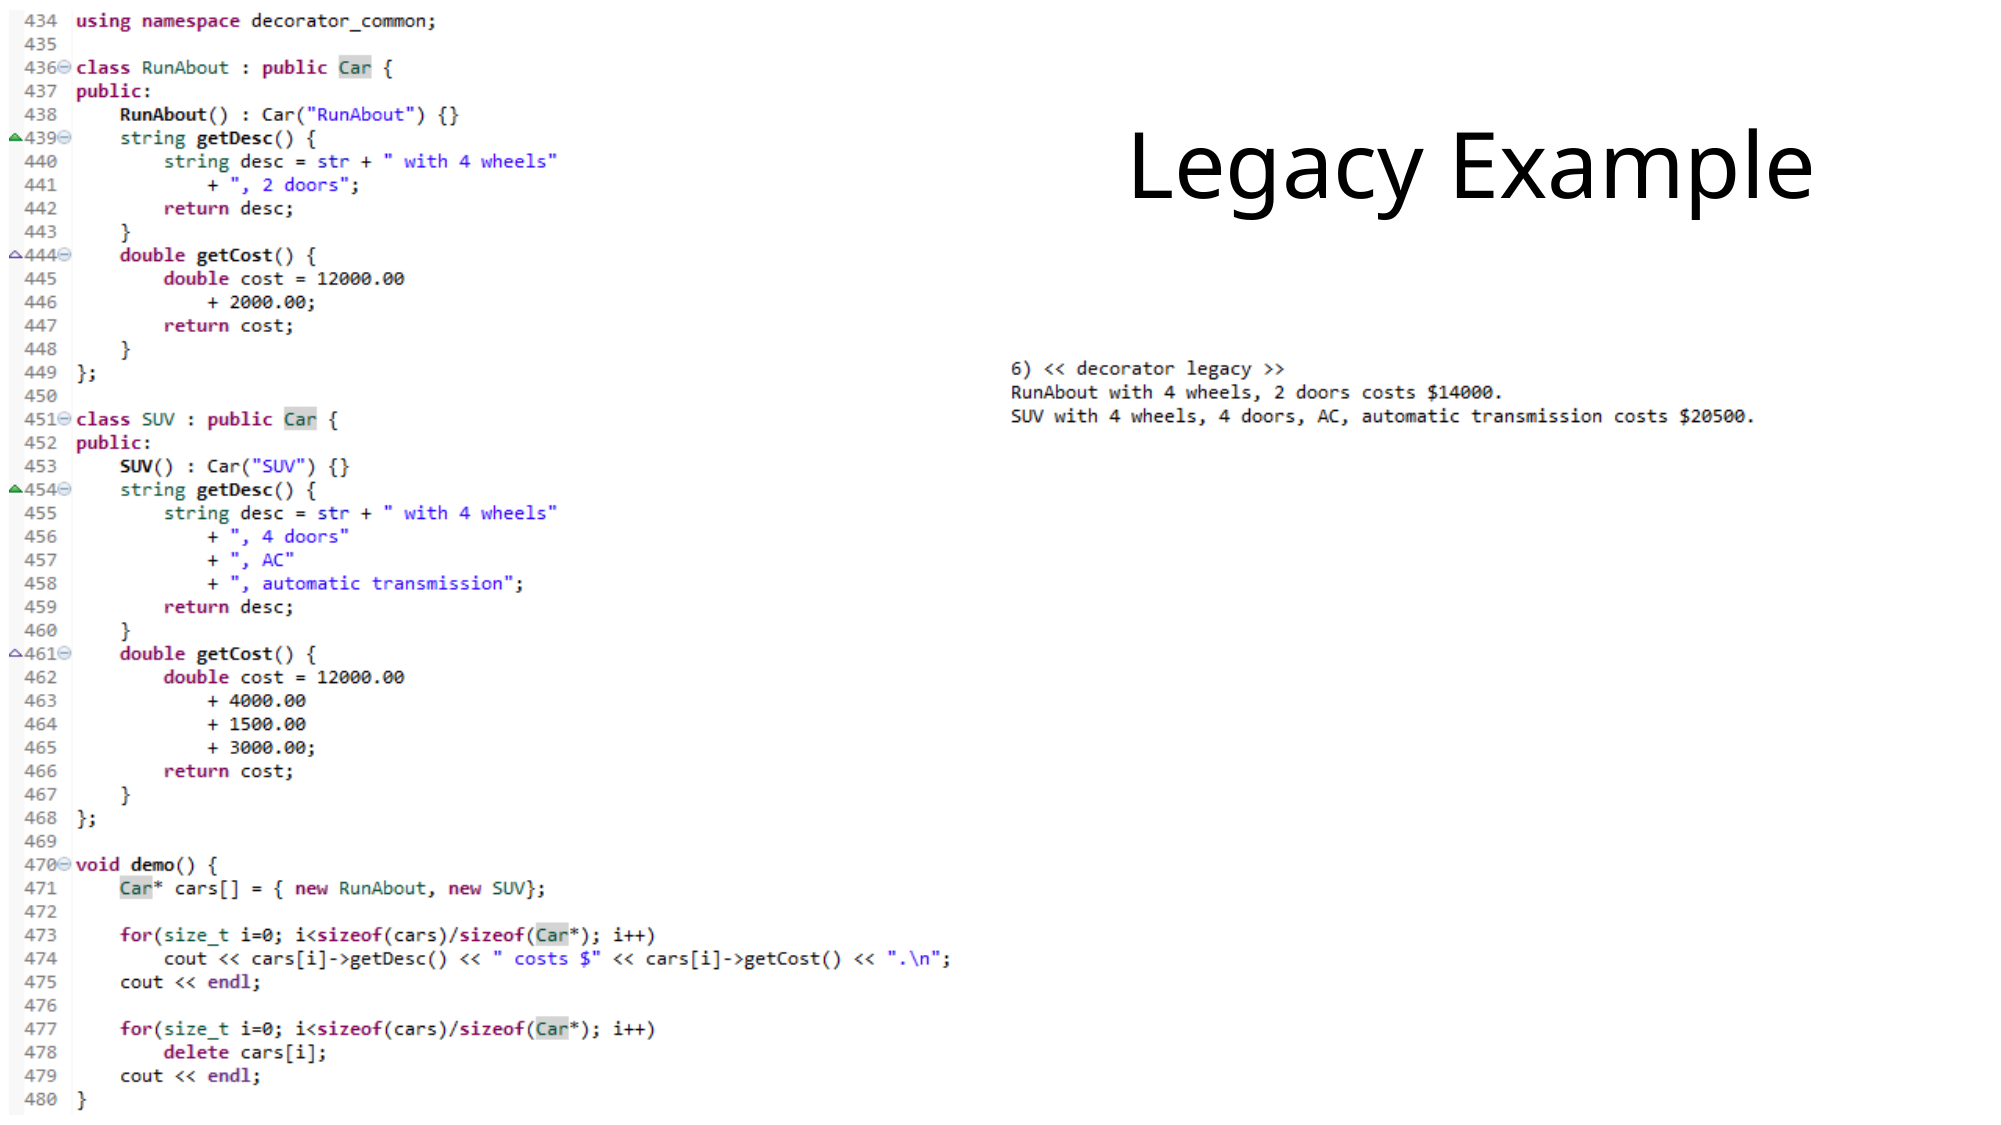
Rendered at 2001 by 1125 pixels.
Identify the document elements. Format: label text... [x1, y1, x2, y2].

picture [9, 10, 957, 1115]
title Legacy Example [957, 59, 1863, 278]
picture [1011, 356, 1758, 429]
